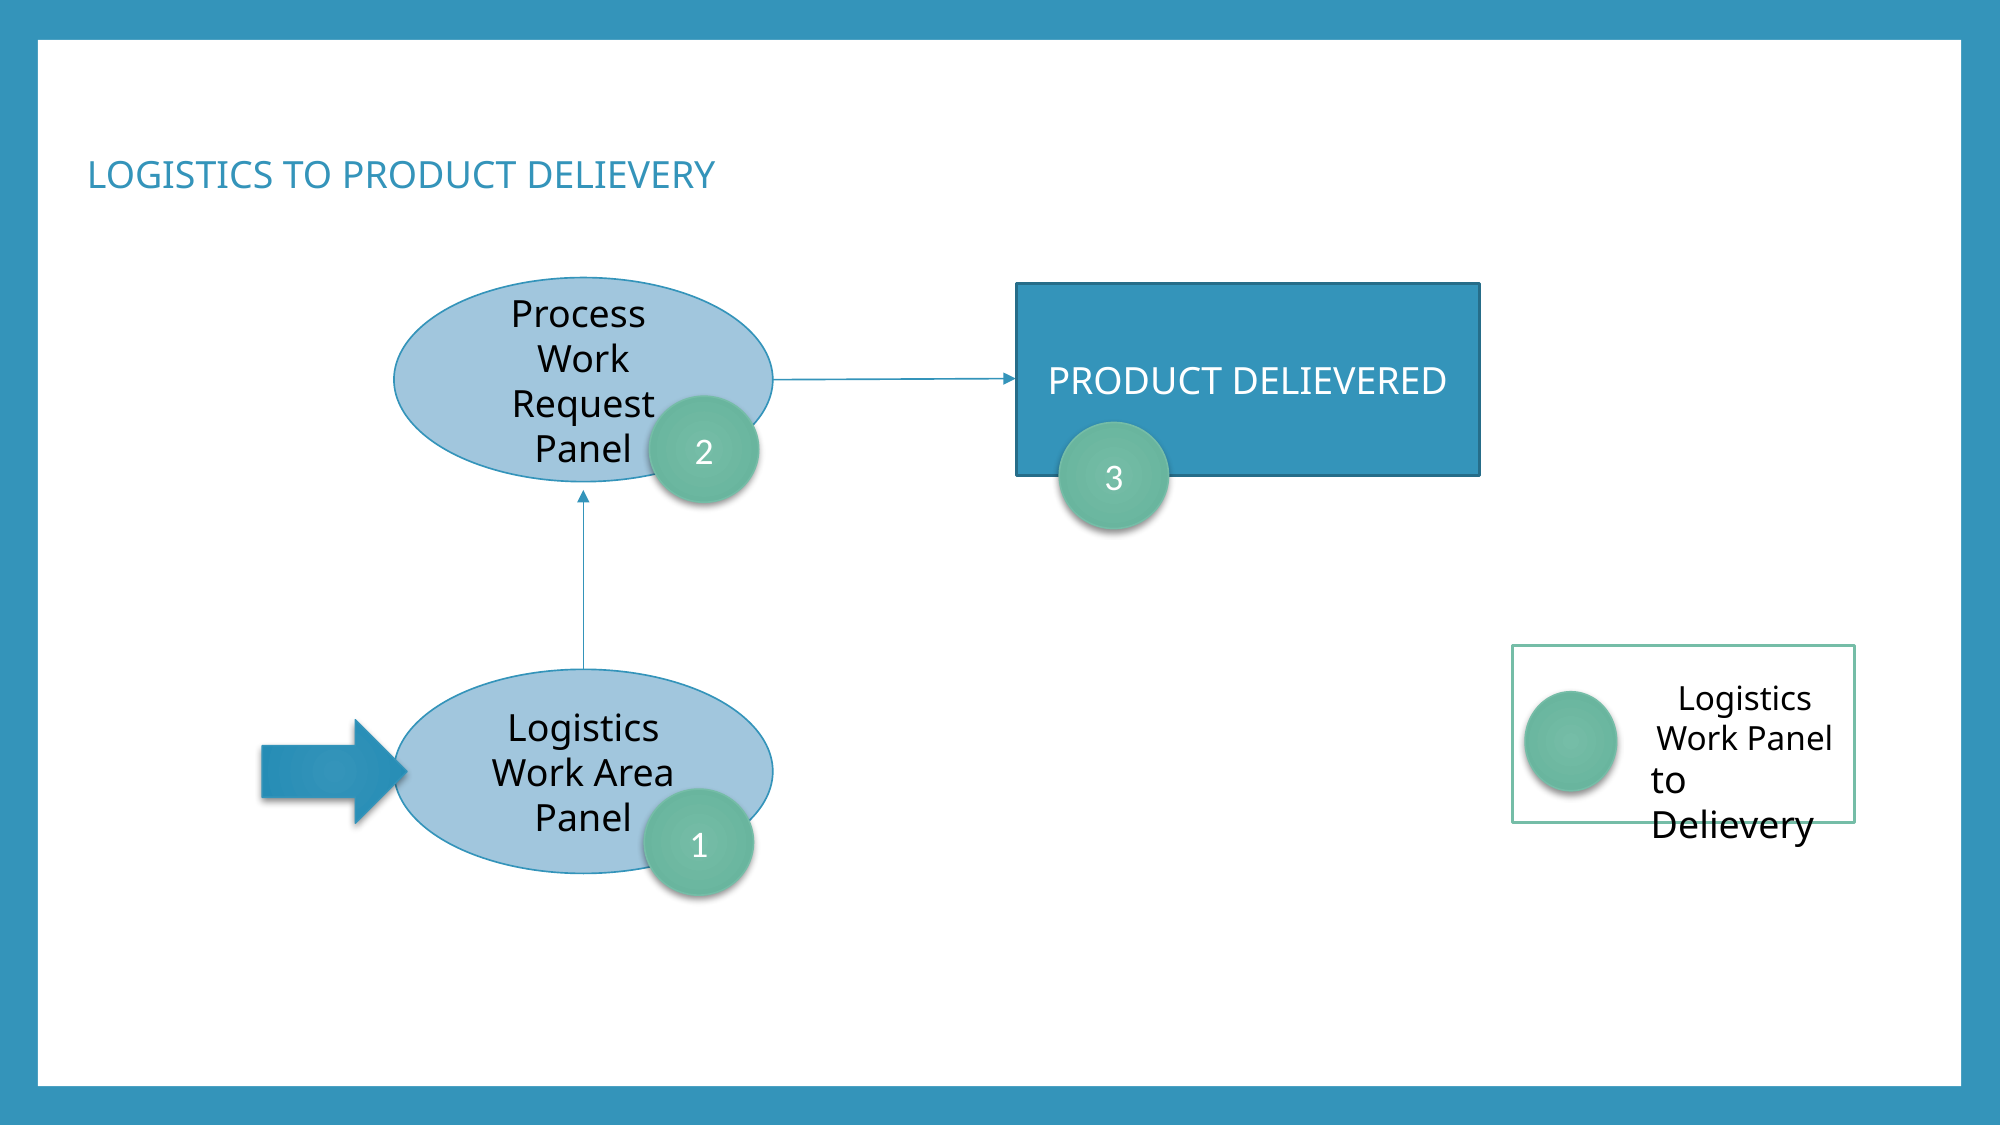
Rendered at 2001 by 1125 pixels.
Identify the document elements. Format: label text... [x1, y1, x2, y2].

text_box Logistics Work Panel to Delievery [1635, 669, 1855, 854]
text_box Process Work Request Panel [393, 276, 774, 483]
text_box 2 [648, 395, 760, 504]
text_box [261, 719, 408, 824]
text_box [1511, 644, 1856, 824]
text_box PRODUCT DELIEVERED [1015, 282, 1481, 477]
text_box 3 [1058, 421, 1170, 530]
text_box 1 [643, 788, 755, 896]
text_box Logistics Work Area Panel [395, 668, 774, 875]
list LOGISTICS TO PRODUCT DELIEVERY [64, 148, 1943, 1029]
text_box [1524, 690, 1618, 792]
